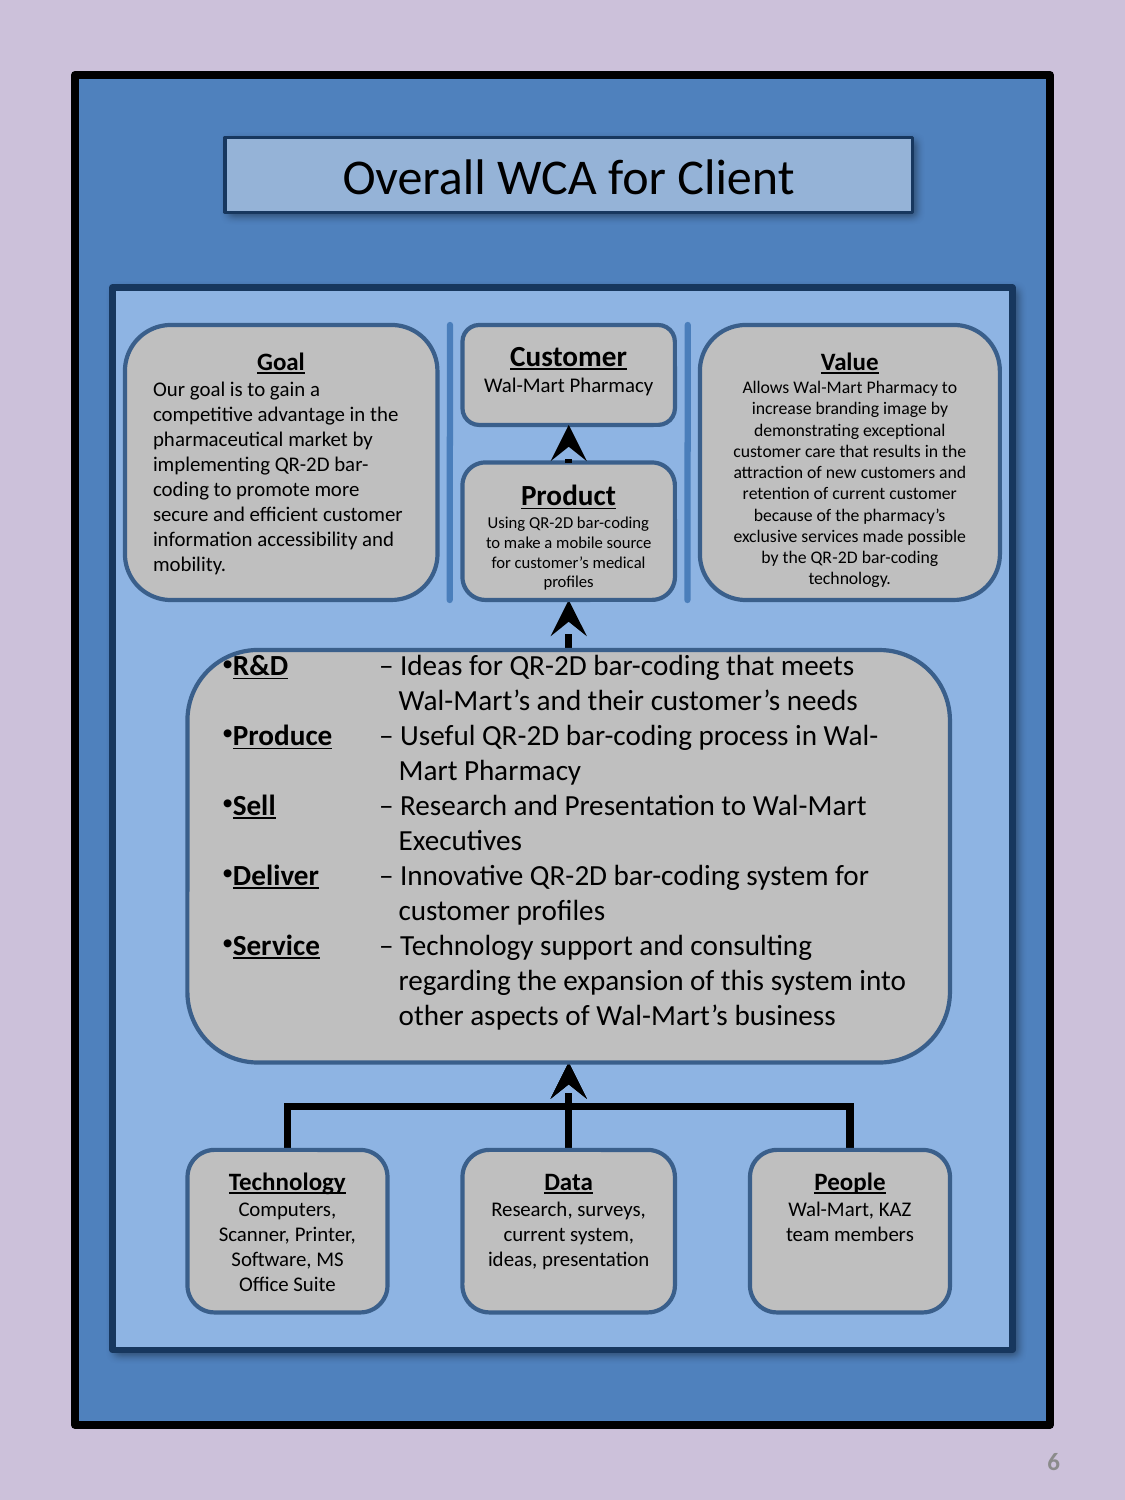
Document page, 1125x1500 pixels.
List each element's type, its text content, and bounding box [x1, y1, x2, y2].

text_box Technology Computers, Scanner, Printer, Software, MS Office Suite [185, 1147, 390, 1315]
text_box Goal Our goal is to gain a competitive advantage in the pharmaceutical market by implementing QR-2D bar-coding to promote more secure and efficient customer information accessibility and mobility. [122, 322, 440, 603]
text_box People Wal-Mart, KAZ team members [747, 1147, 953, 1315]
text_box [384, 965, 473, 1248]
text_box [73, 73, 1052, 1427]
text_box Value Allows Wal-Mart Pharmacy to increase branding image by demonstrating exceptional customer care that results in the attraction of new customers and retention of current customer because of the pharmacy’s exclusive services made possible by the QR-2D bar-coding technology. [697, 322, 1003, 603]
slide_number 6 [812, 1420, 1075, 1500]
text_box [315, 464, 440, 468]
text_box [697, 464, 821, 468]
text_box [110, 285, 1014, 1352]
text_box Customer Wal-Mart Pharmacy [460, 322, 678, 428]
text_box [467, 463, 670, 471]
text_box Product Using QR-2D bar-coding to make a mobile source for customer’s medical profiles [460, 472, 678, 603]
text_box Overall WCA for Client [224, 137, 913, 213]
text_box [559, 627, 579, 631]
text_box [667, 464, 684, 468]
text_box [665, 965, 754, 1248]
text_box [453, 464, 470, 468]
text_box Data Research, surveys, current system, ideas, presentation [460, 1147, 678, 1315]
text_box R&D – Ideas for QR-2D bar-coding that meets Wal-Mart’s and their customer’s needs Produce – Useful QR-2D bar-coding process in Wal- Mart Pharmacy Sell – Research and Presentation to Wal-Mart Executives Deliver – Innovative QR-2D bar-coding system for customer profiles Service – Technology support and consulting regarding the expansion of this system into other aspects of Wal-Mart’s business [185, 647, 953, 1065]
